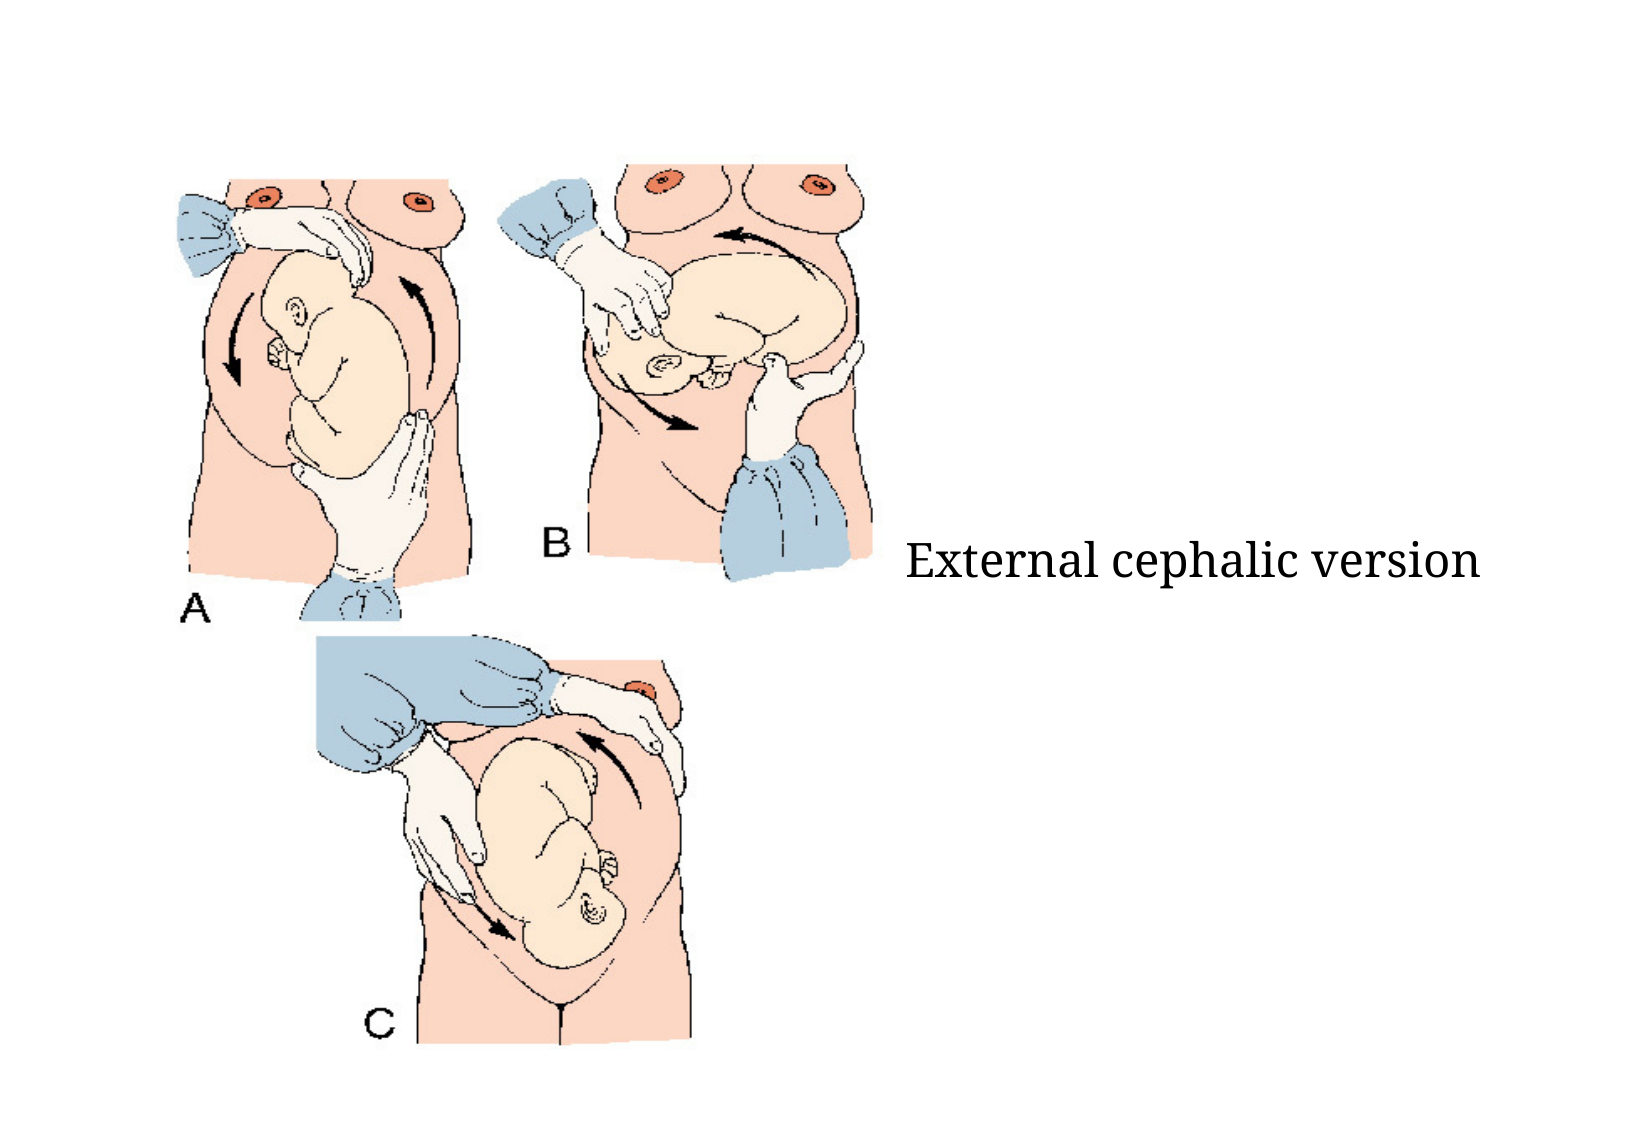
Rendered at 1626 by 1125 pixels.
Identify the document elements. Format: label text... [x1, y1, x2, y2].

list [174, 153, 884, 1051]
text_box External cephalic version [890, 523, 1497, 652]
